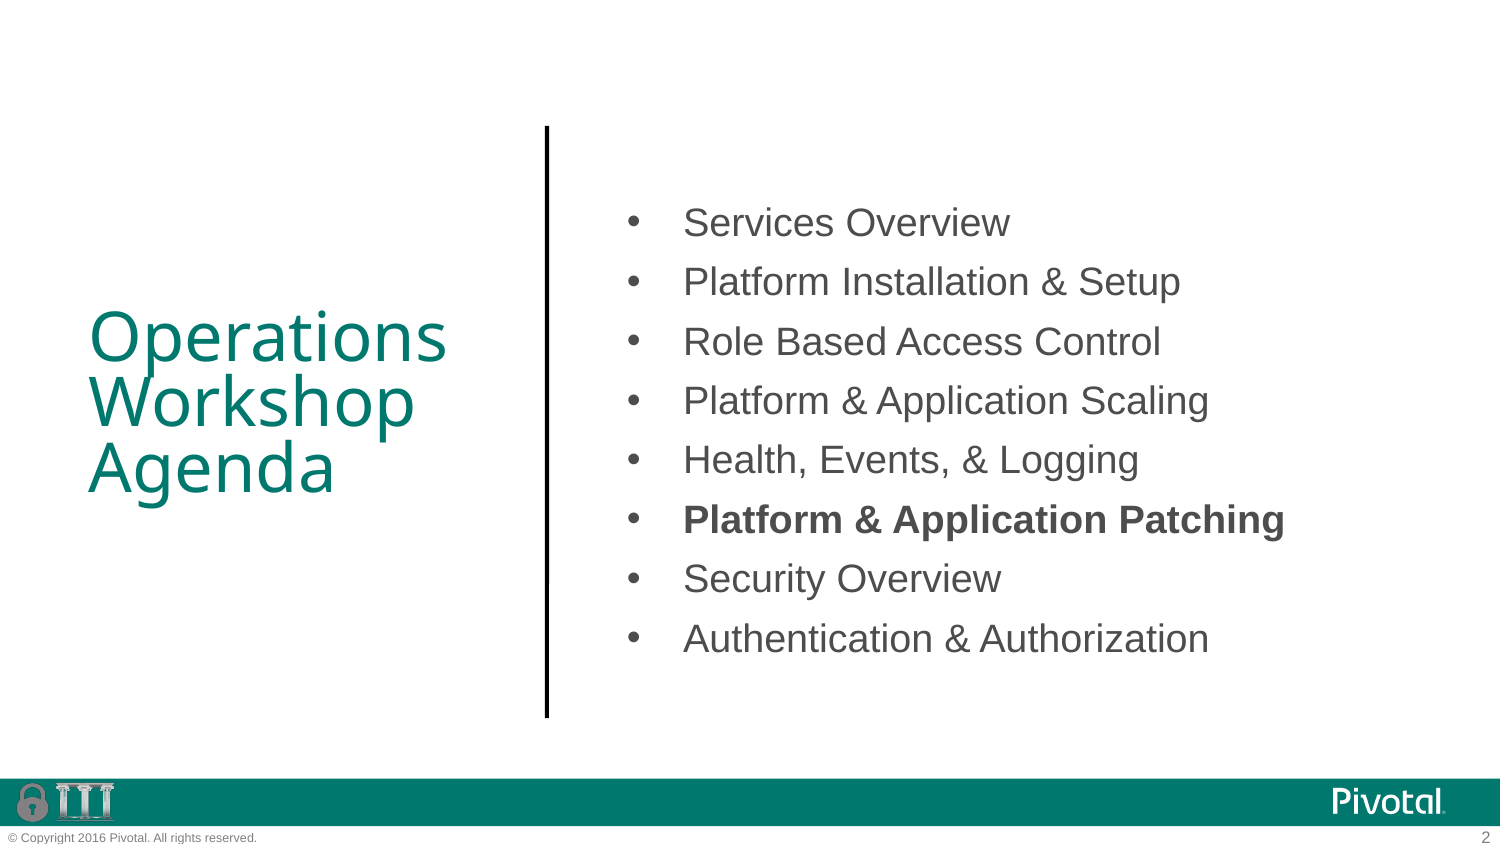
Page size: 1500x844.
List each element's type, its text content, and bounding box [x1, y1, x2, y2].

picture [1327, 779, 1450, 820]
text_box Operations Workshop Agenda [73, 241, 468, 514]
text_box Services Overview Platform Installation & Setup Role Based Access Control Platform & Application Scaling Health, Events, & Logging Platform & Application Patching Security Overview Authentication & Authorization [623, 159, 1413, 704]
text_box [10, 782, 116, 823]
